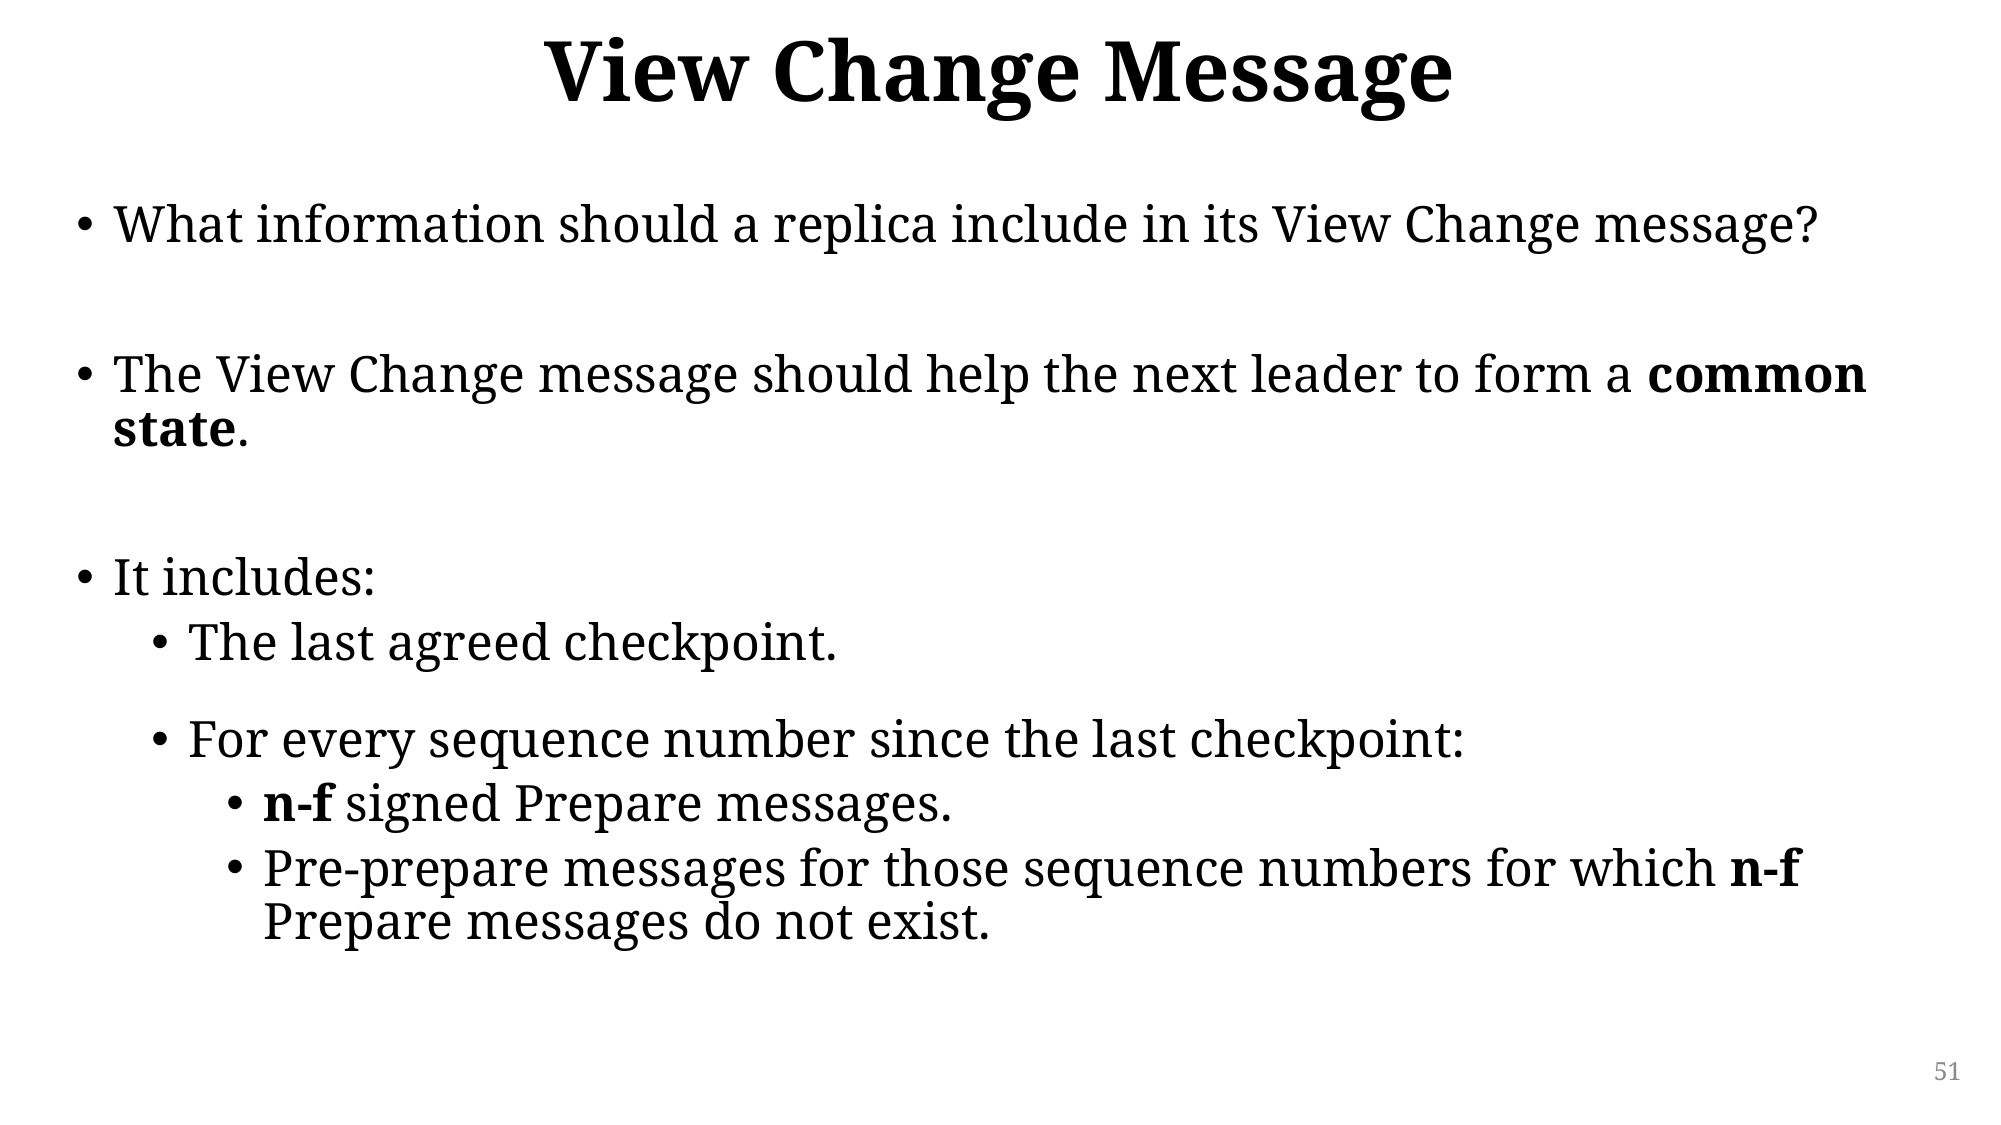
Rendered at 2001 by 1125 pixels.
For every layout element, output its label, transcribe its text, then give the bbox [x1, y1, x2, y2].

title View Change Message [137, 0, 1863, 149]
list What information should a replica include in its View Change message? The View Change message should help the next leader to form a common state. It includes: The last agreed checkpoint. For every sequence number since the last checkpoint: n-f signed Prepare messages. Pre-prepare messages for those sequence numbers for which n-f Prepare messages do not exist. [61, 191, 2000, 1116]
